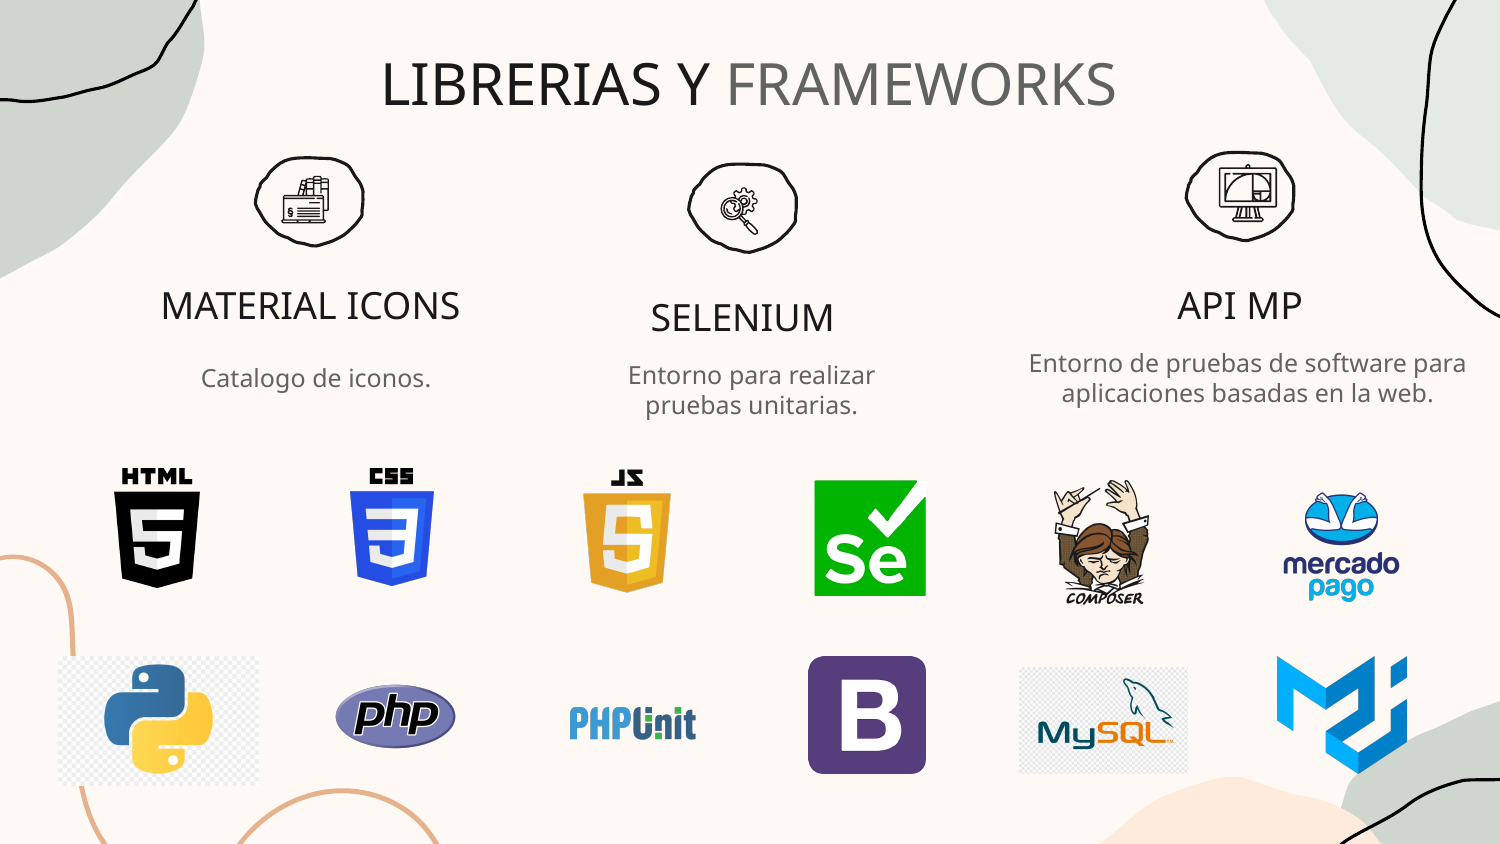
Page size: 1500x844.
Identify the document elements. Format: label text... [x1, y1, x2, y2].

text_box LIBRERIAS Y FRAMEWORKS [117, 35, 1381, 130]
subtitle SELENIUM [585, 283, 900, 349]
picture [1019, 667, 1188, 774]
picture [58, 656, 259, 786]
subtitle Catalogo de iconos. [152, 345, 481, 411]
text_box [719, 187, 760, 236]
picture [515, 468, 739, 595]
subtitle Entorno para realizar pruebas unitarias. [594, 356, 909, 422]
picture [538, 685, 727, 762]
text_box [1218, 163, 1278, 223]
picture [1277, 655, 1407, 774]
picture [1265, 468, 1419, 622]
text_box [280, 175, 330, 224]
picture [814, 480, 927, 597]
subtitle API MP [1083, 272, 1398, 338]
subtitle Entorno de pruebas de software para aplicaciones basadas en la web. [1007, 345, 1489, 411]
subtitle MATERIAL ICONS [140, 272, 481, 338]
picture [808, 655, 926, 774]
picture [114, 468, 200, 589]
picture [333, 683, 458, 751]
picture [1054, 480, 1149, 605]
picture [350, 468, 434, 587]
